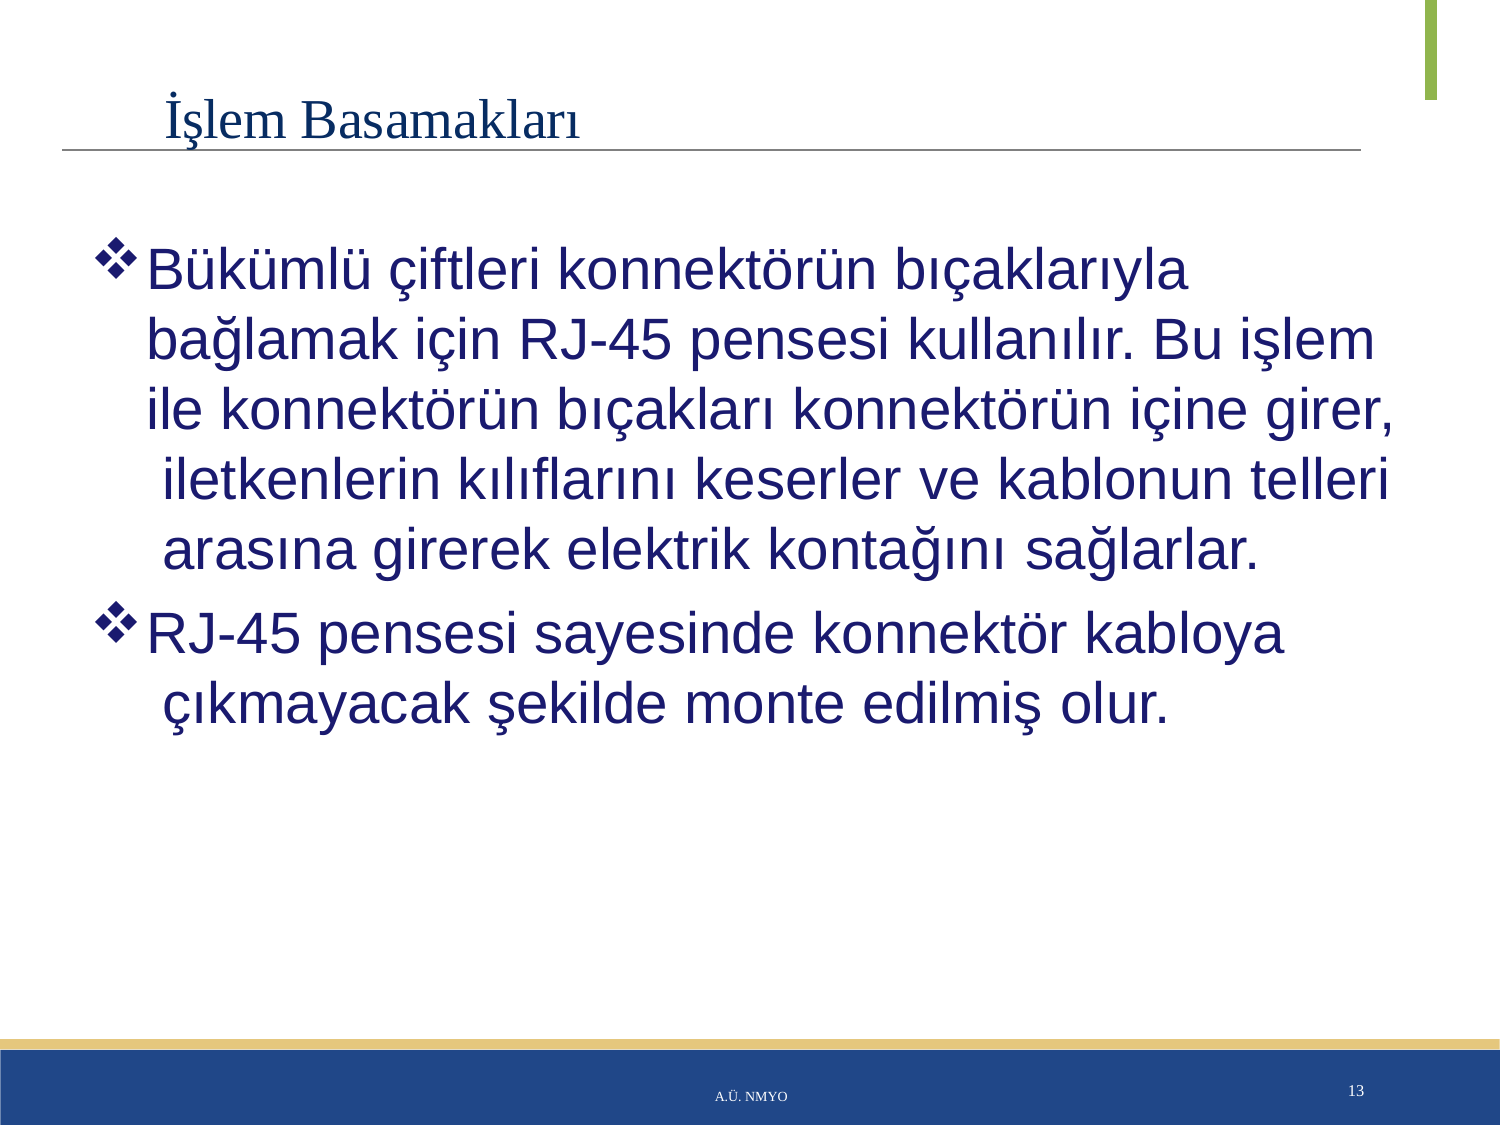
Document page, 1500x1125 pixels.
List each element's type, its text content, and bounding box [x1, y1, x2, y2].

title İşlem Basamakları [62, 0, 1373, 150]
footer A.Ü. NMYO [453, 763, 1047, 1125]
slide_number 13 [1218, 1059, 1380, 1120]
text_box Bükümlü çiftleri konnektörün bıçaklarıyla bağlamak için RJ-45 pensesi kullanılır. Bu işlem ile konnektörün bıçakları konnektörün içine girer, iletkenlerin kılıflarını keserler ve kablonun telleri arasına girerek elektrik kontağını sağlarlar. RJ-45 pensesi sayesinde konnektör kabloya çıkmayacak şekilde monte edilmiş olur. [87, 228, 1406, 735]
